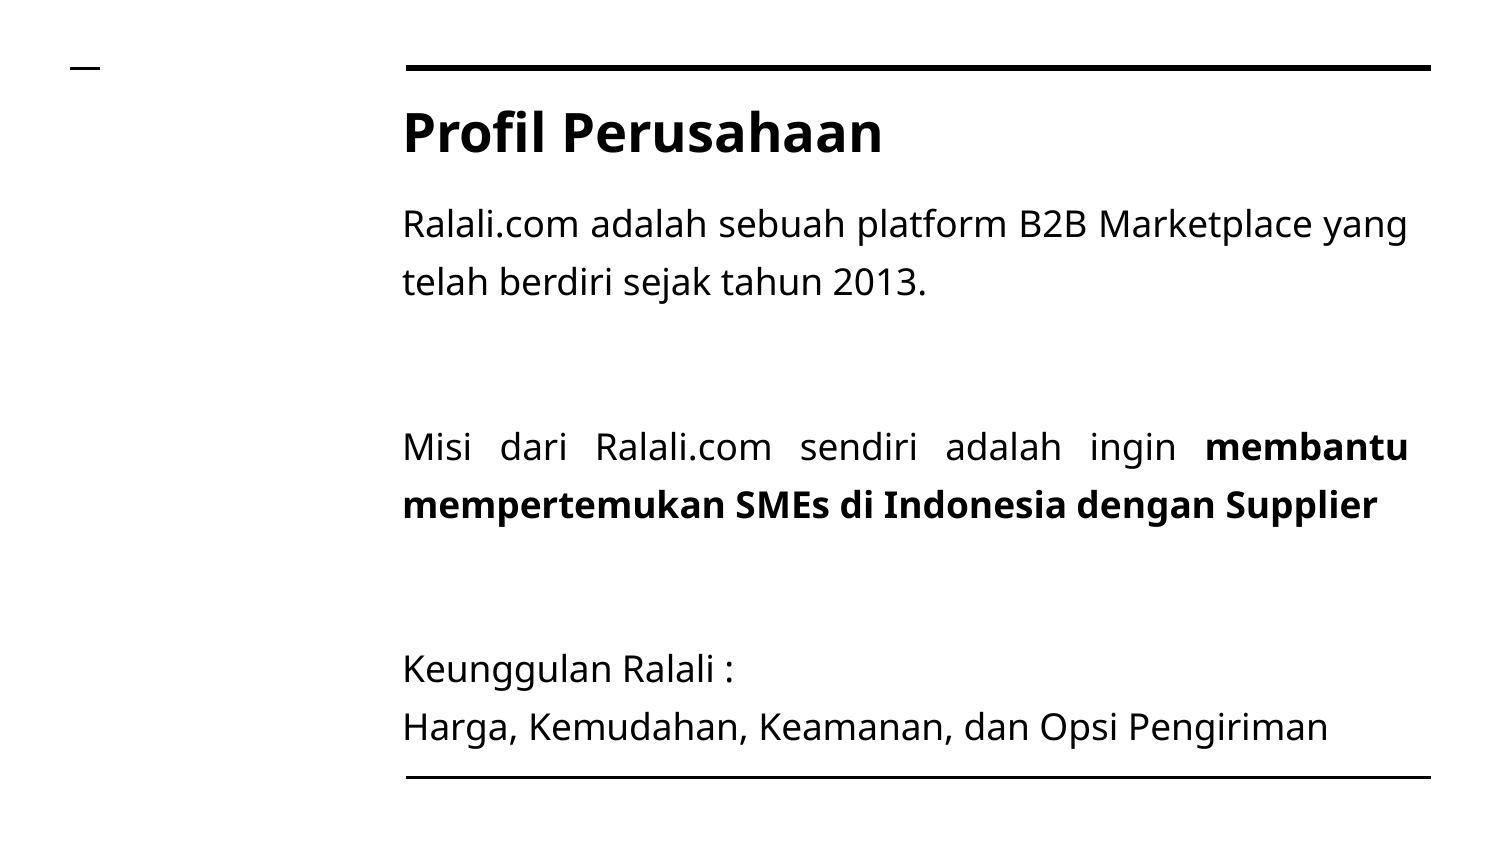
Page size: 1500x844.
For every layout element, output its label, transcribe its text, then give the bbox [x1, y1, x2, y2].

title Profil Perusahaan [387, 79, 1424, 175]
list Ralali.com adalah sebuah platform B2B Marketplace yang telah berdiri sejak tahun 2013. Misi dari Ralali.com sendiri adalah ingin membantu mempertemukan SMEs di Indonesia dengan Supplier Keunggulan Ralali : Harga, Kemudahan, Keamanan, dan Opsi Pengiriman [387, 175, 1424, 772]
